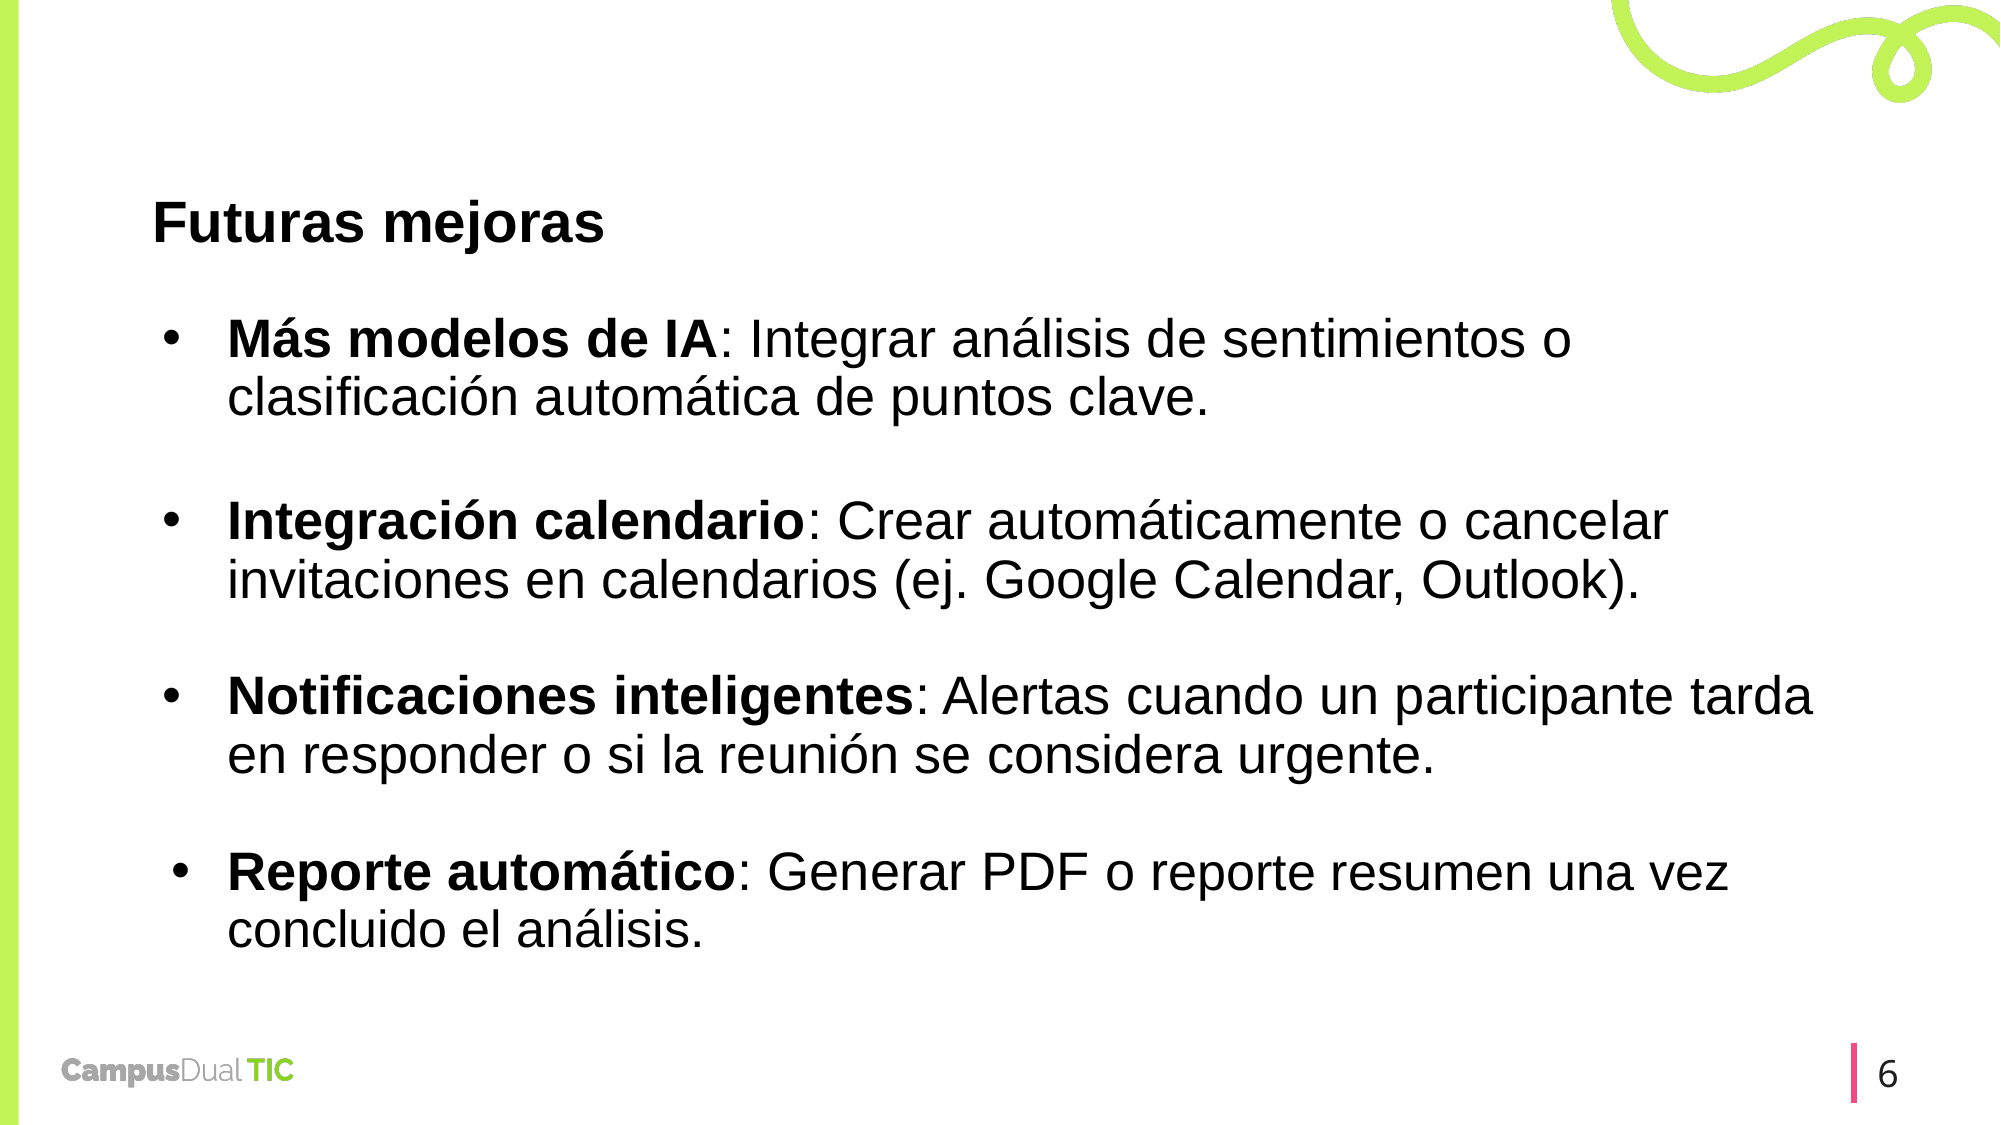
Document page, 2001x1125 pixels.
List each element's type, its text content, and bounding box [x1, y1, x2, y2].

title Futuras mejoras [137, 149, 1863, 278]
picture [56, 1057, 299, 1088]
picture [1609, 0, 2000, 108]
list Más modelos de IA: Integrar análisis de sentimientos o clasificación automática de puntos clave. Integración calendario: Crear automáticamente o cancelar invitaciones en calendarios (ej. Google Calendar, Outlook). Notificaciones inteligentes: Alertas cuando un participante tarda en responder o si la reunión se considera urgente. Reporte automático: Generar PDF o reporte resumen una vez concluido el análisis. [137, 303, 1863, 1017]
slide_number ‹#› [1862, 1042, 1959, 1103]
